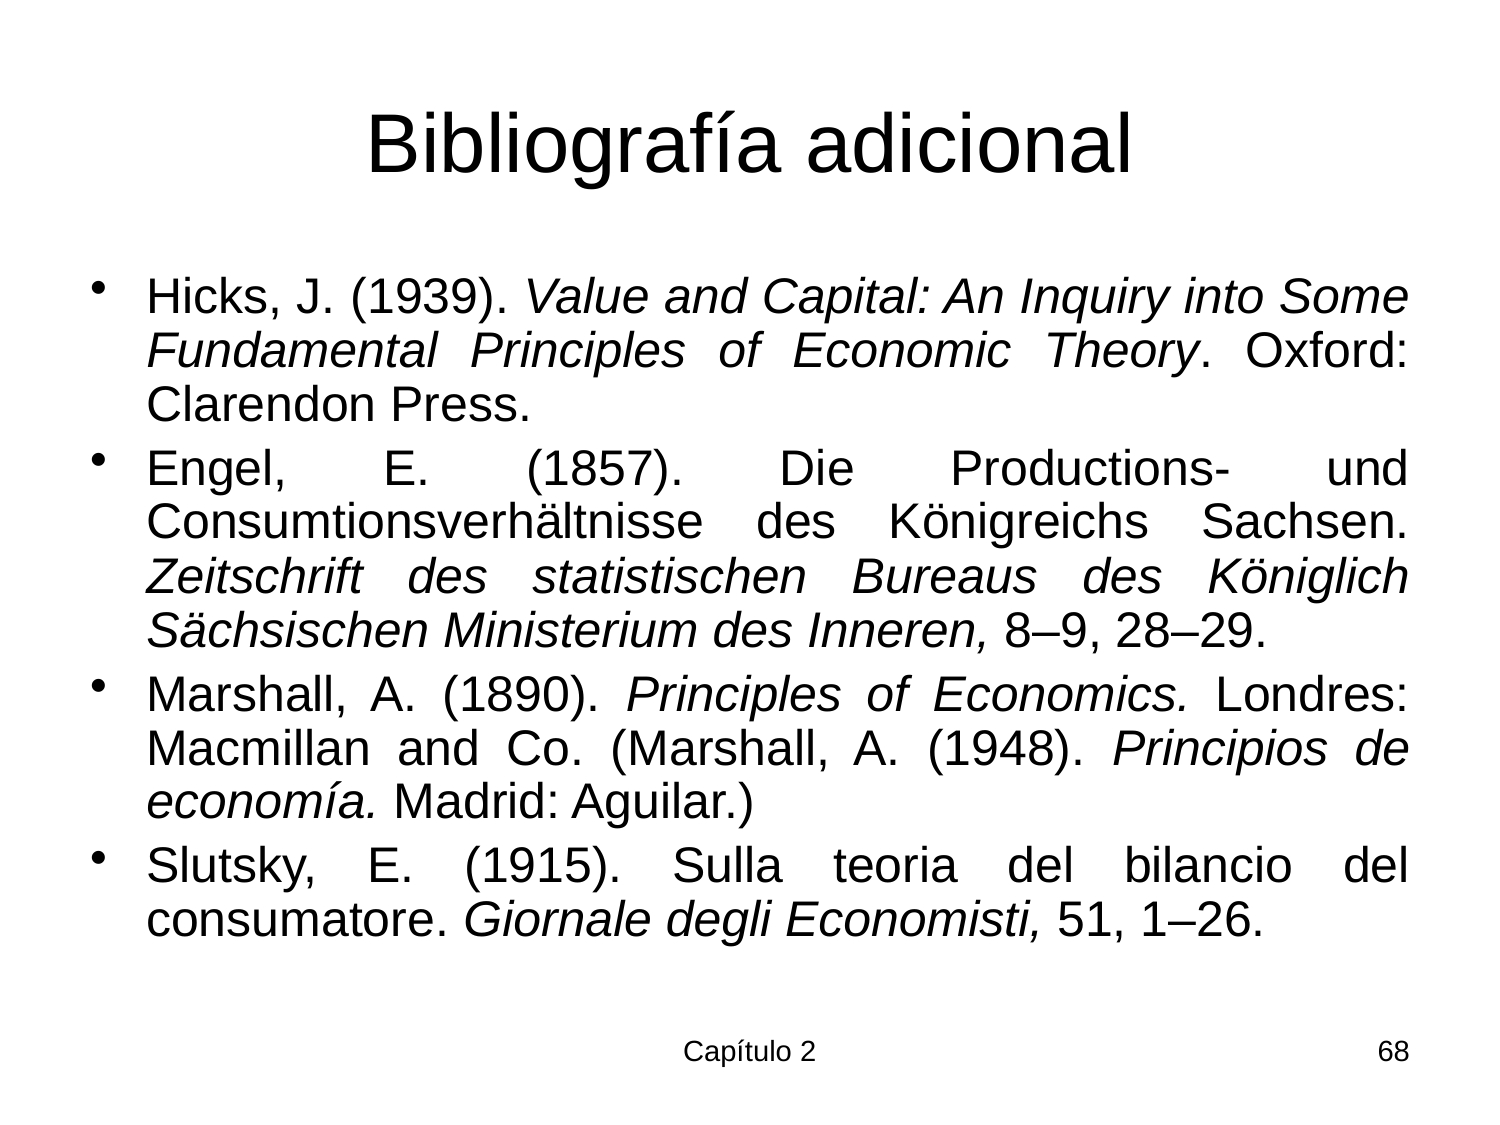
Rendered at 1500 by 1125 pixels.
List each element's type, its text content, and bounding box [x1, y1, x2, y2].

footer Capítulo 2 [512, 1024, 988, 1103]
slide_number 68 [1074, 1024, 1426, 1103]
list Hicks, J. (1939). Value and Capital: An Inquiry into Some Fundamental Principles of Economic Theory. Oxford: Clarendon Press. Engel, E. (1857). Die Productions- und Consumtionsverhältnisse des Königreichs Sachsen. Zeitschrift des statistischen Bureaus des Königlich Sächsischen Ministerium des Inneren, 8–9, 28–29. Marshall, A. (1890). Principles of Economics. Londres: Macmillan and Co. (Marshall, A. (1948). Principios de economía. Madrid: Aguilar.) Slutsky, E. (1915). Sulla teoria del bilancio del consumatore. Giornale degli Economisti, 51, 1–26. [74, 262, 1426, 1006]
title Bibliografía adicional [74, 44, 1426, 233]
